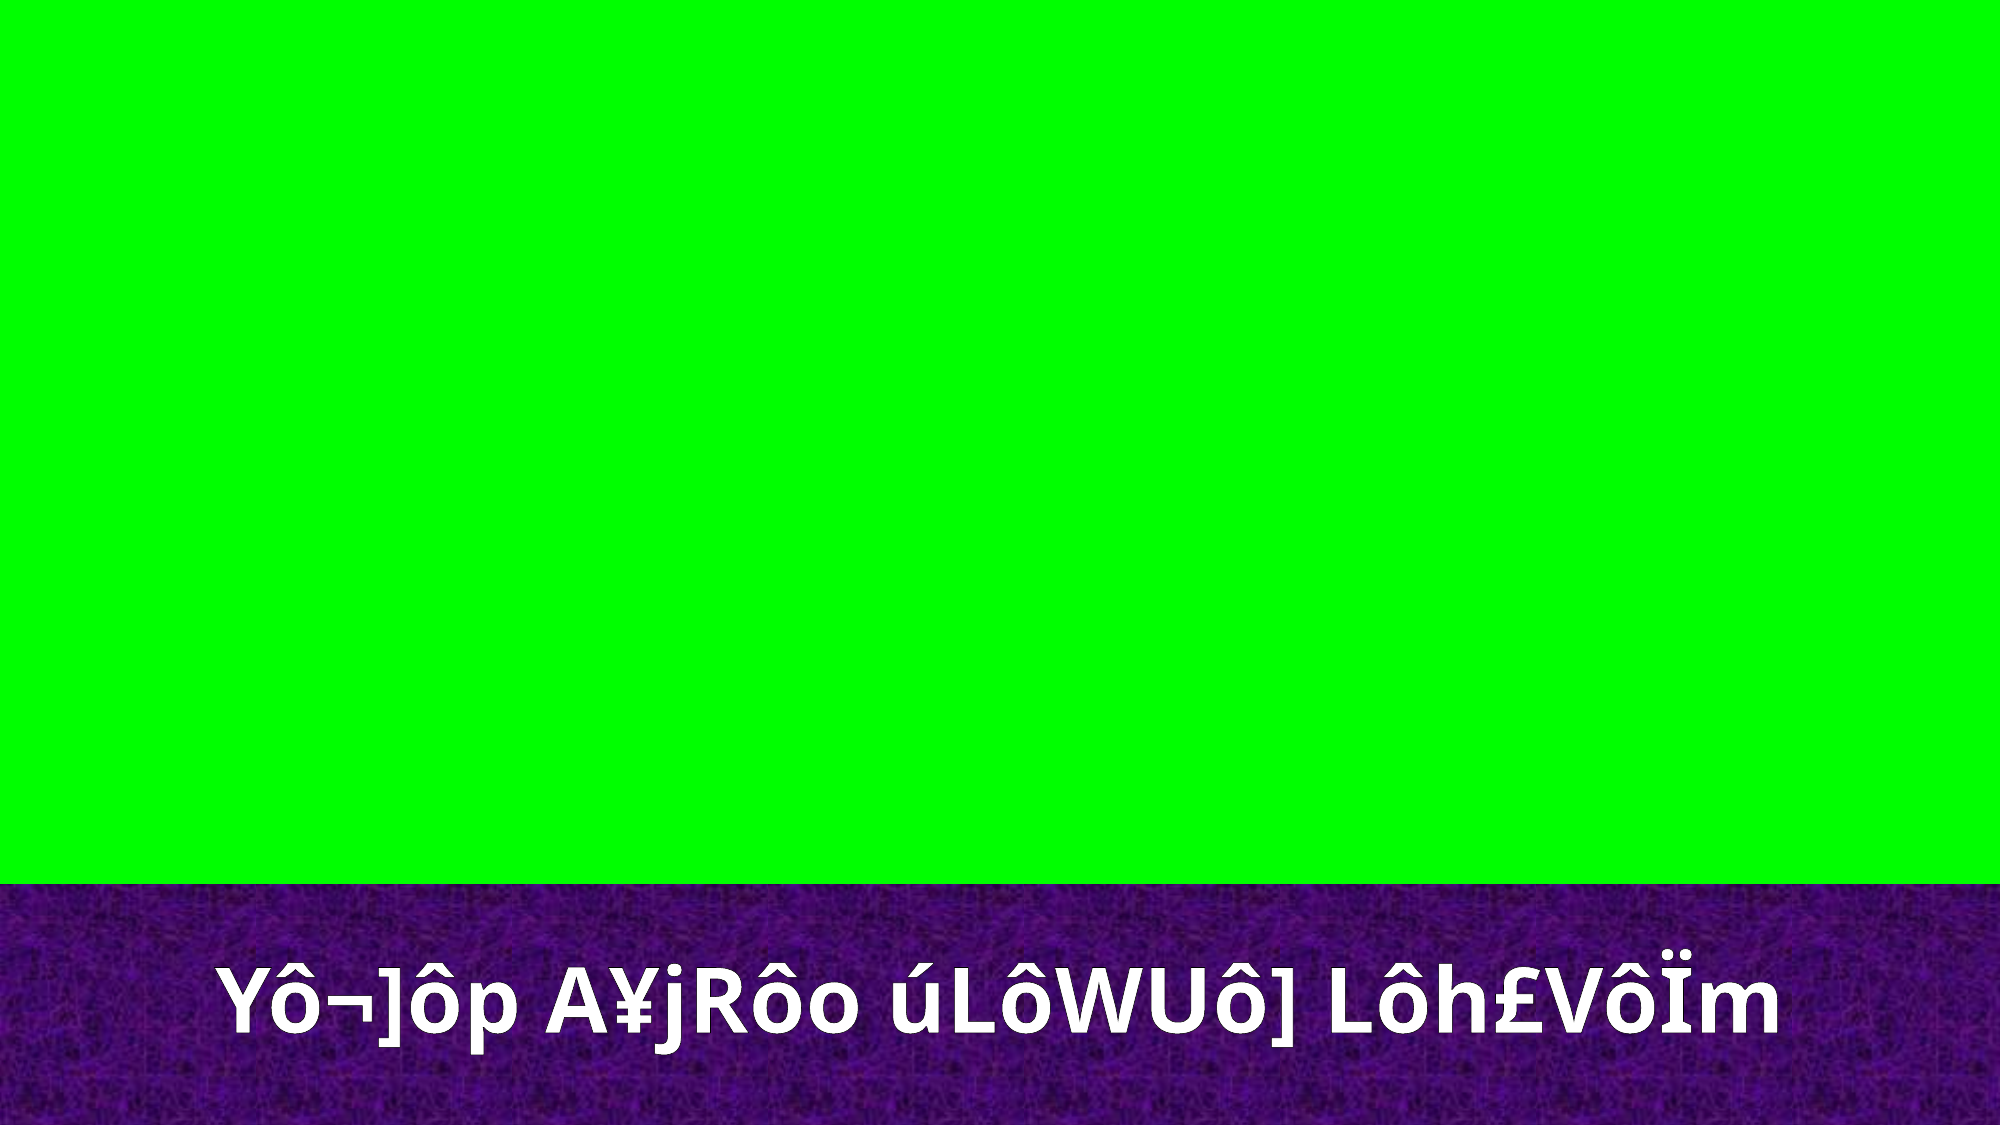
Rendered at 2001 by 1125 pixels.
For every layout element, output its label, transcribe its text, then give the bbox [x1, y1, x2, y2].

text_box [0, 884, 2000, 1125]
text_box Yô¬]ôp A¥jRôo úLôWUô] Lôh£VôÏm [188, 933, 1812, 1059]
